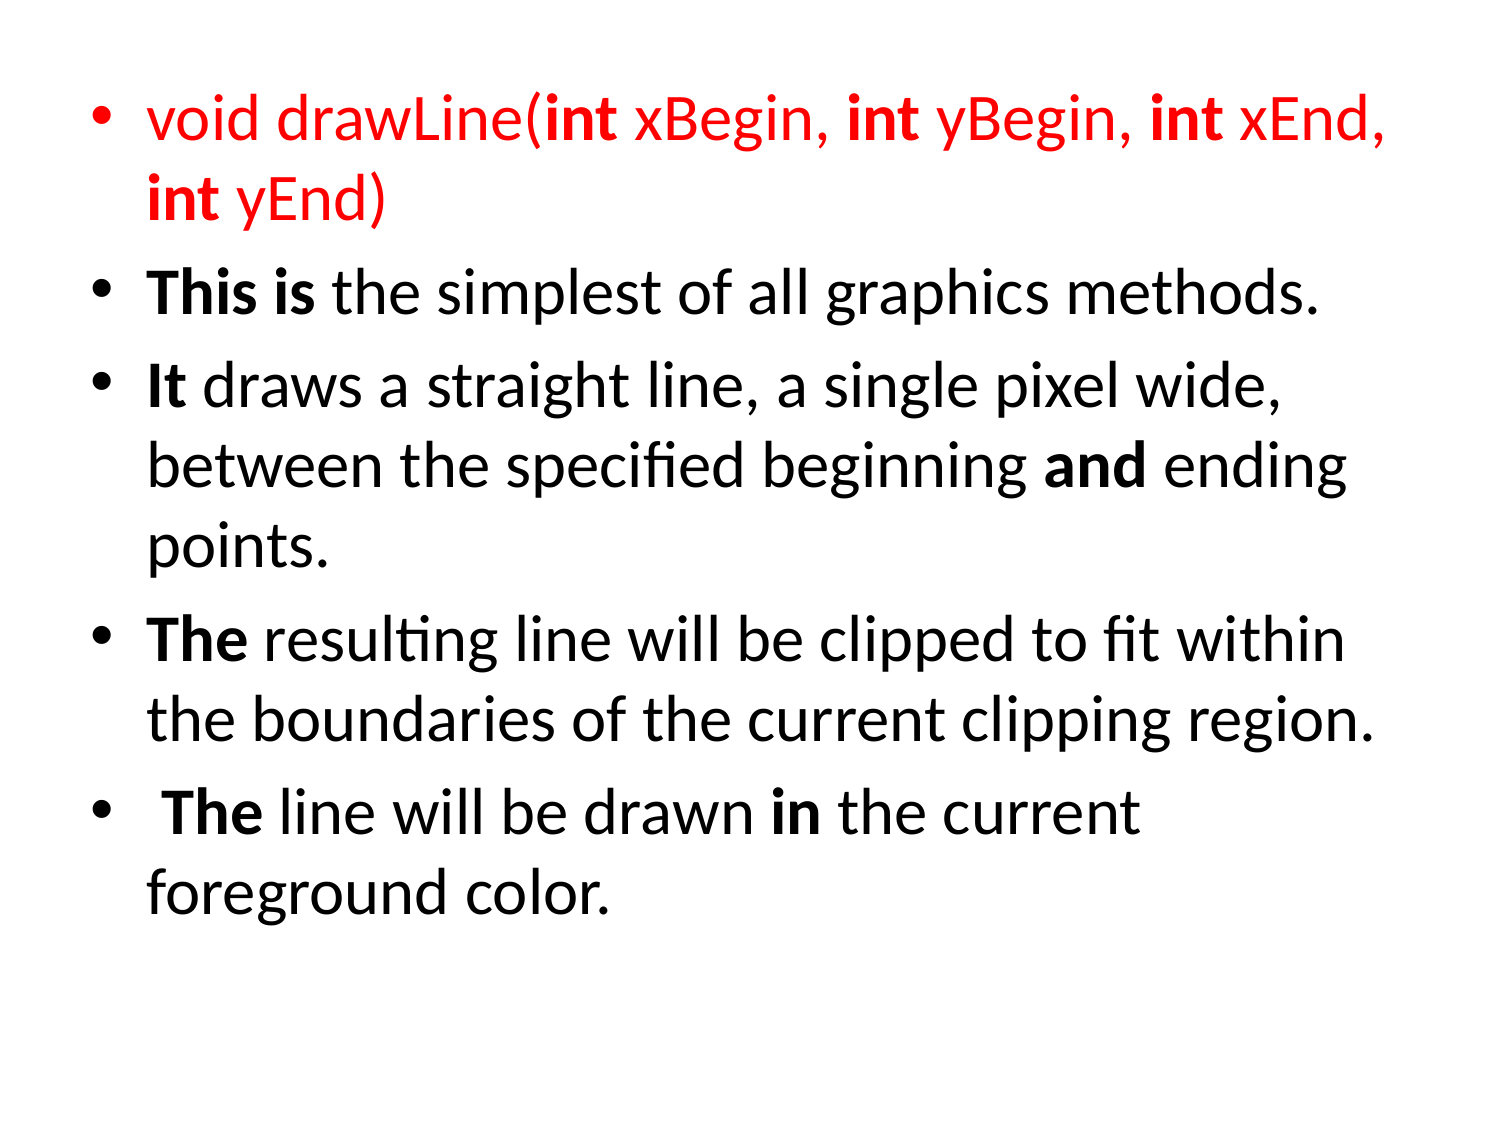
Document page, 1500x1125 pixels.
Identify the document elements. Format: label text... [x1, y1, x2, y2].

list void drawLine(int xBegin, int yBegin, int xEnd, int yEnd) This is the simplest of all graphics methods. It draws a straight line, a single pixel wide, between the specified beginning and ending points. The resulting line will be clipped to fit within the boundaries of the current clipping region. The line will be drawn in the current foreground color. [75, 66, 1425, 1005]
